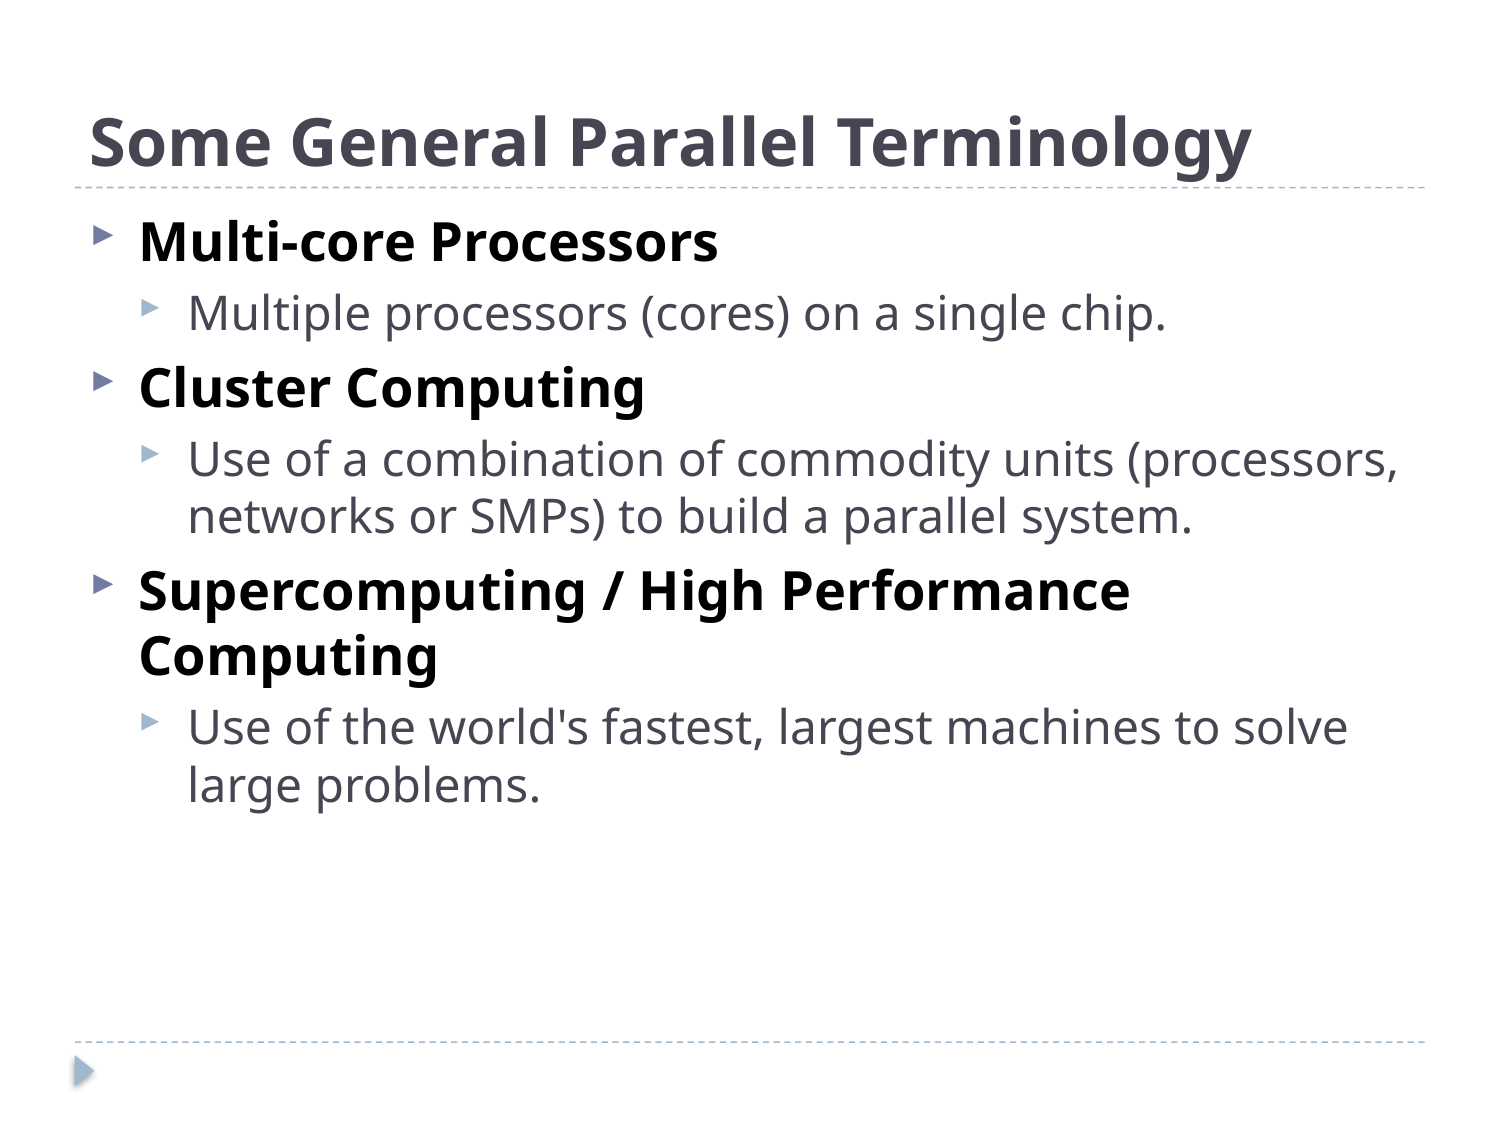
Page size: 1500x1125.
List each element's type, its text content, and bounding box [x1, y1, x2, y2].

title Some General Parallel Terminology [75, 24, 1425, 188]
list Multi-core Processors Multiple processors (cores) on a single chip. Cluster Computing Use of a combination of commodity units (processors, networks or SMPs) to build a parallel system. Supercomputing / High Performance Computing Use of the world's fastest, largest machines to solve large problems. [75, 200, 1425, 1010]
